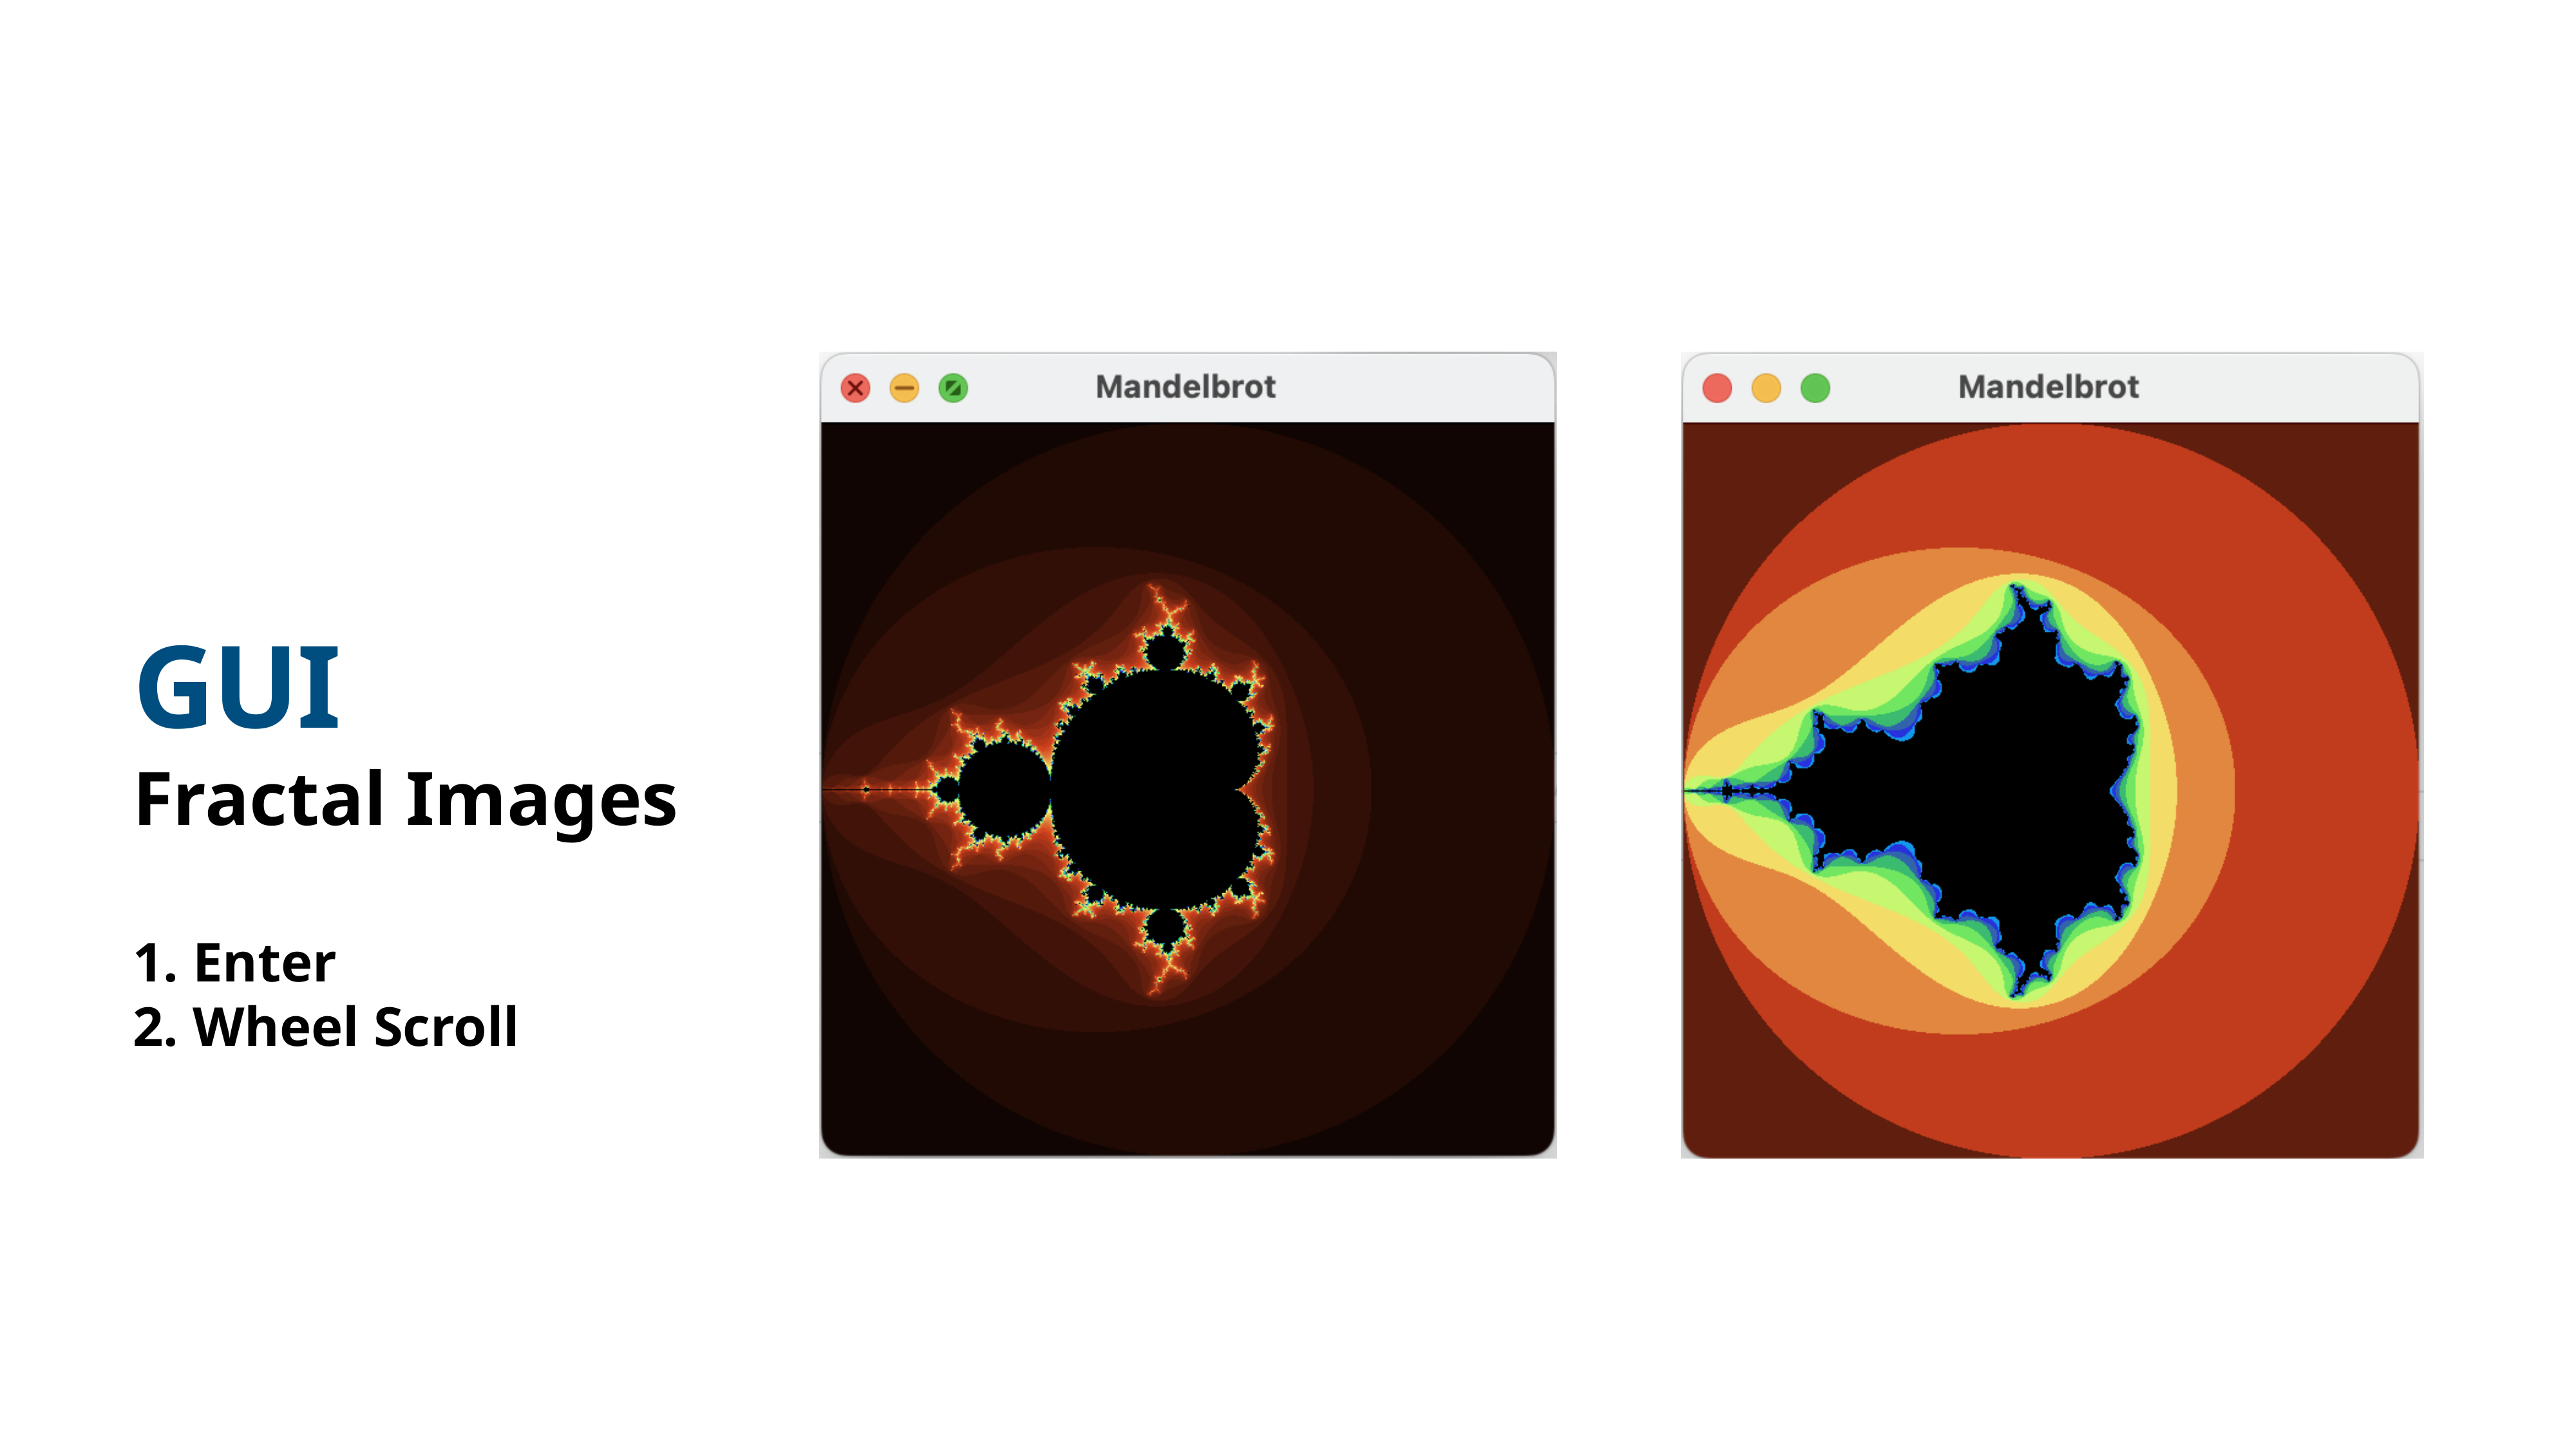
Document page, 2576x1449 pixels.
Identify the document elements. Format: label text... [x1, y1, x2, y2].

title GUI [127, 133, 1161, 745]
picture [819, 352, 1557, 1159]
picture [1681, 352, 2424, 1159]
list Fractal Images 1. Enter 2. Wheel Scroll [127, 745, 1161, 1316]
